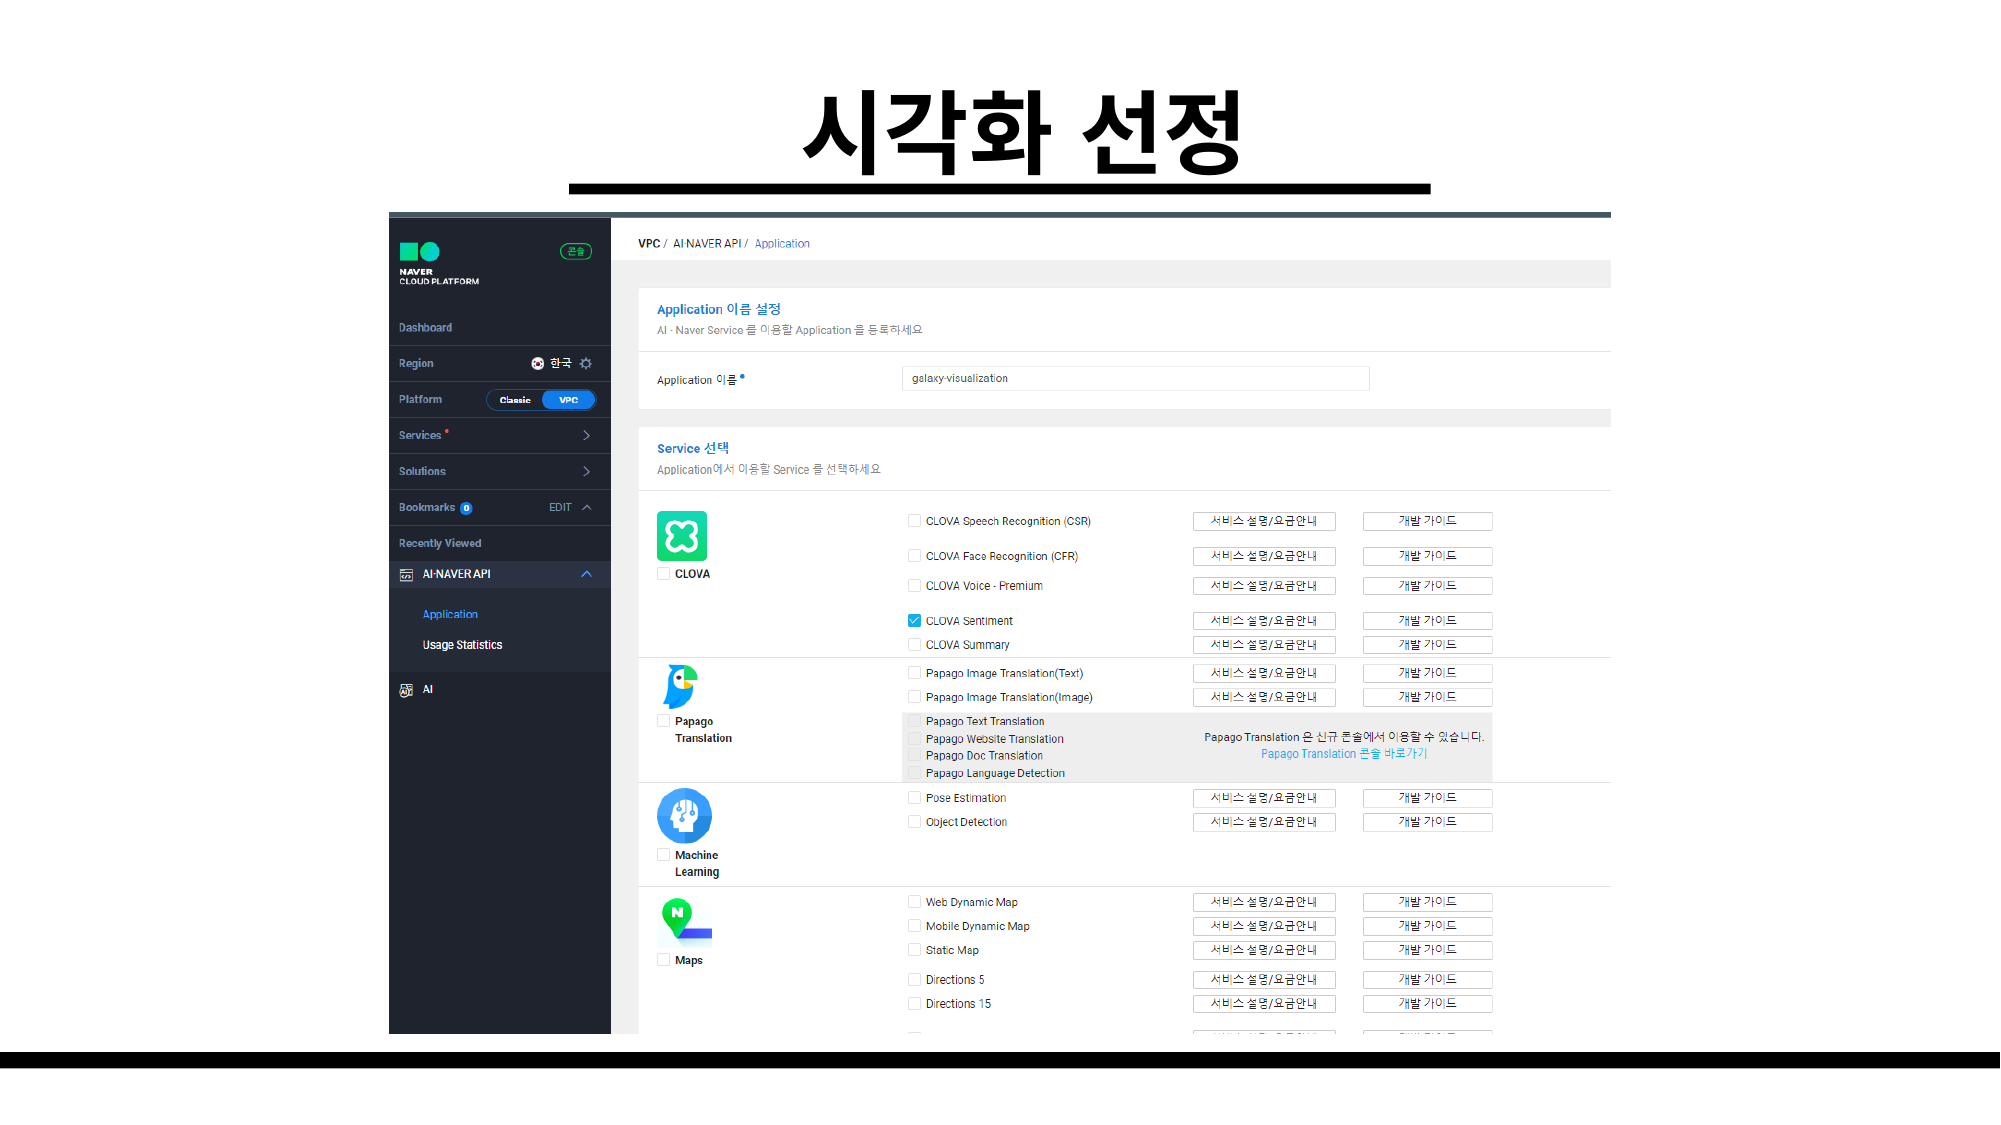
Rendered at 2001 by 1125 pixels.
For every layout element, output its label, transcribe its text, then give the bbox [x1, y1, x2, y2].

text_box 시각화 선정 [785, 68, 1264, 193]
text_box [0, 1051, 2000, 1069]
picture [389, 212, 1611, 1034]
text_box [568, 183, 1432, 195]
